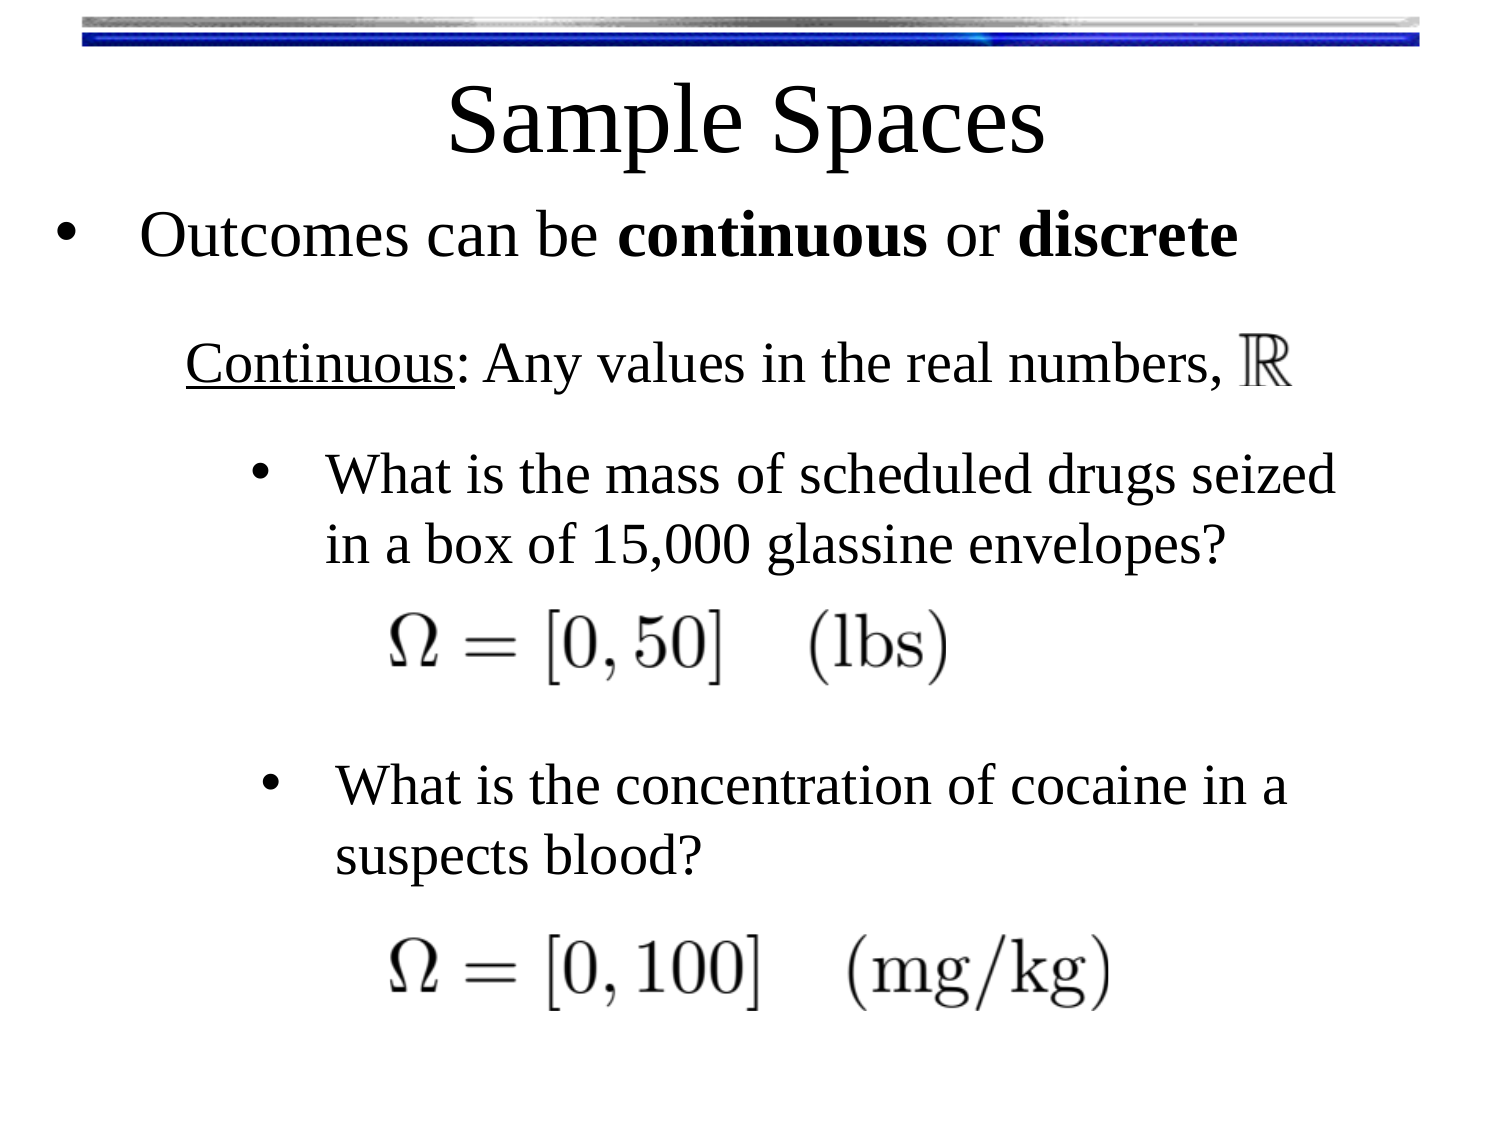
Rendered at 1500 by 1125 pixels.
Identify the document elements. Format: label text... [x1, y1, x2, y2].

picture [79, 12, 1426, 52]
text_box What is the concentration of cocaine in a suspects blood? [168, 745, 1356, 966]
text_box Outcomes can be continuous or discrete [37, 189, 1463, 360]
picture [389, 933, 1109, 1012]
text_box What is the mass of scheduled drugs seized in a box of 15,000 glassine envelopes? [158, 435, 1346, 582]
picture [1238, 332, 1293, 386]
text_box Continuous: Any values in the real numbers, [168, 323, 1356, 544]
text_box Sample Spaces [0, 45, 1494, 189]
picture [389, 608, 947, 686]
